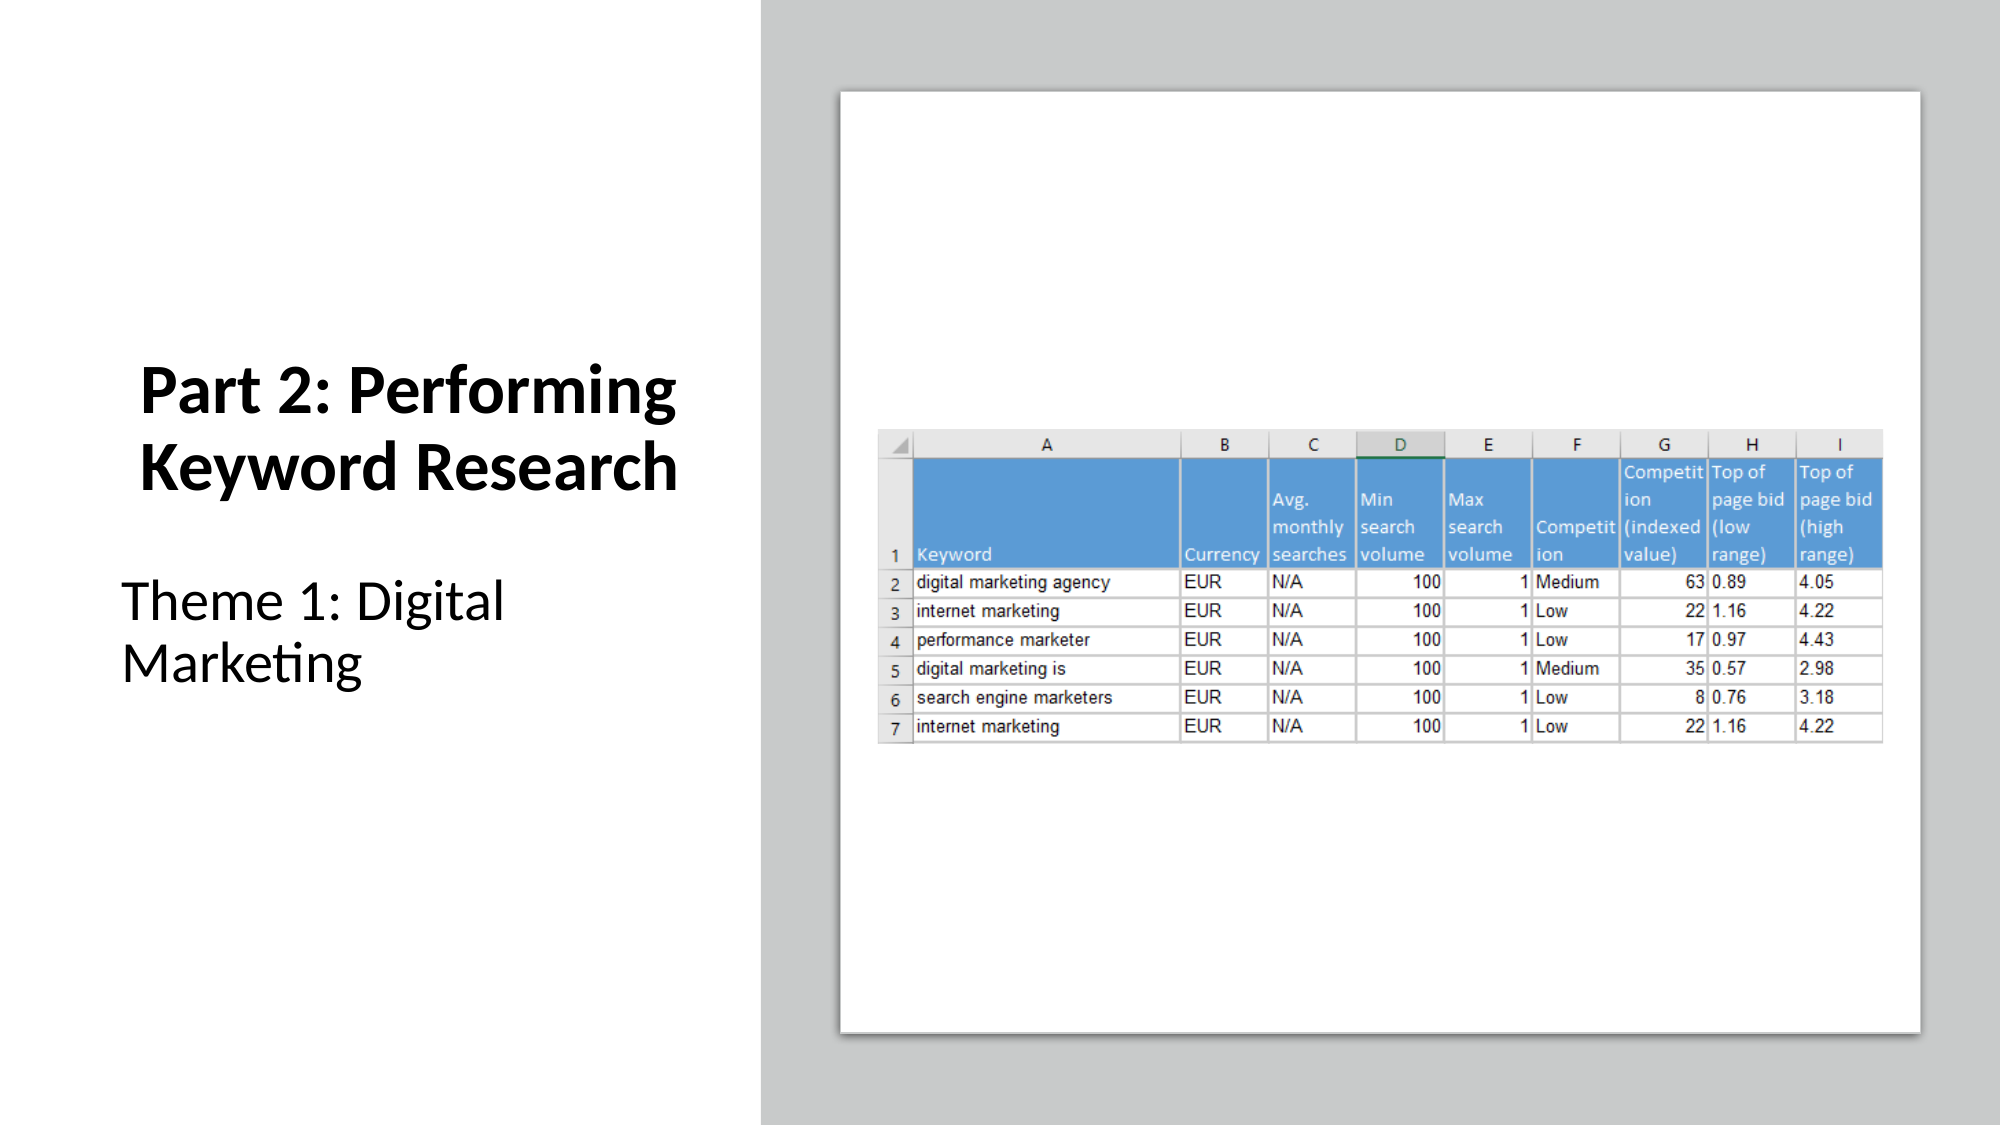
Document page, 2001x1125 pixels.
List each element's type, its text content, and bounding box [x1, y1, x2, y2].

text_box [839, 90, 1922, 1034]
list Theme 1: Digital Marketing [106, 562, 724, 1125]
picture [877, 429, 1884, 744]
text_box [760, 0, 2000, 1125]
title Part 2: Performing Keyword Research [125, 296, 701, 562]
